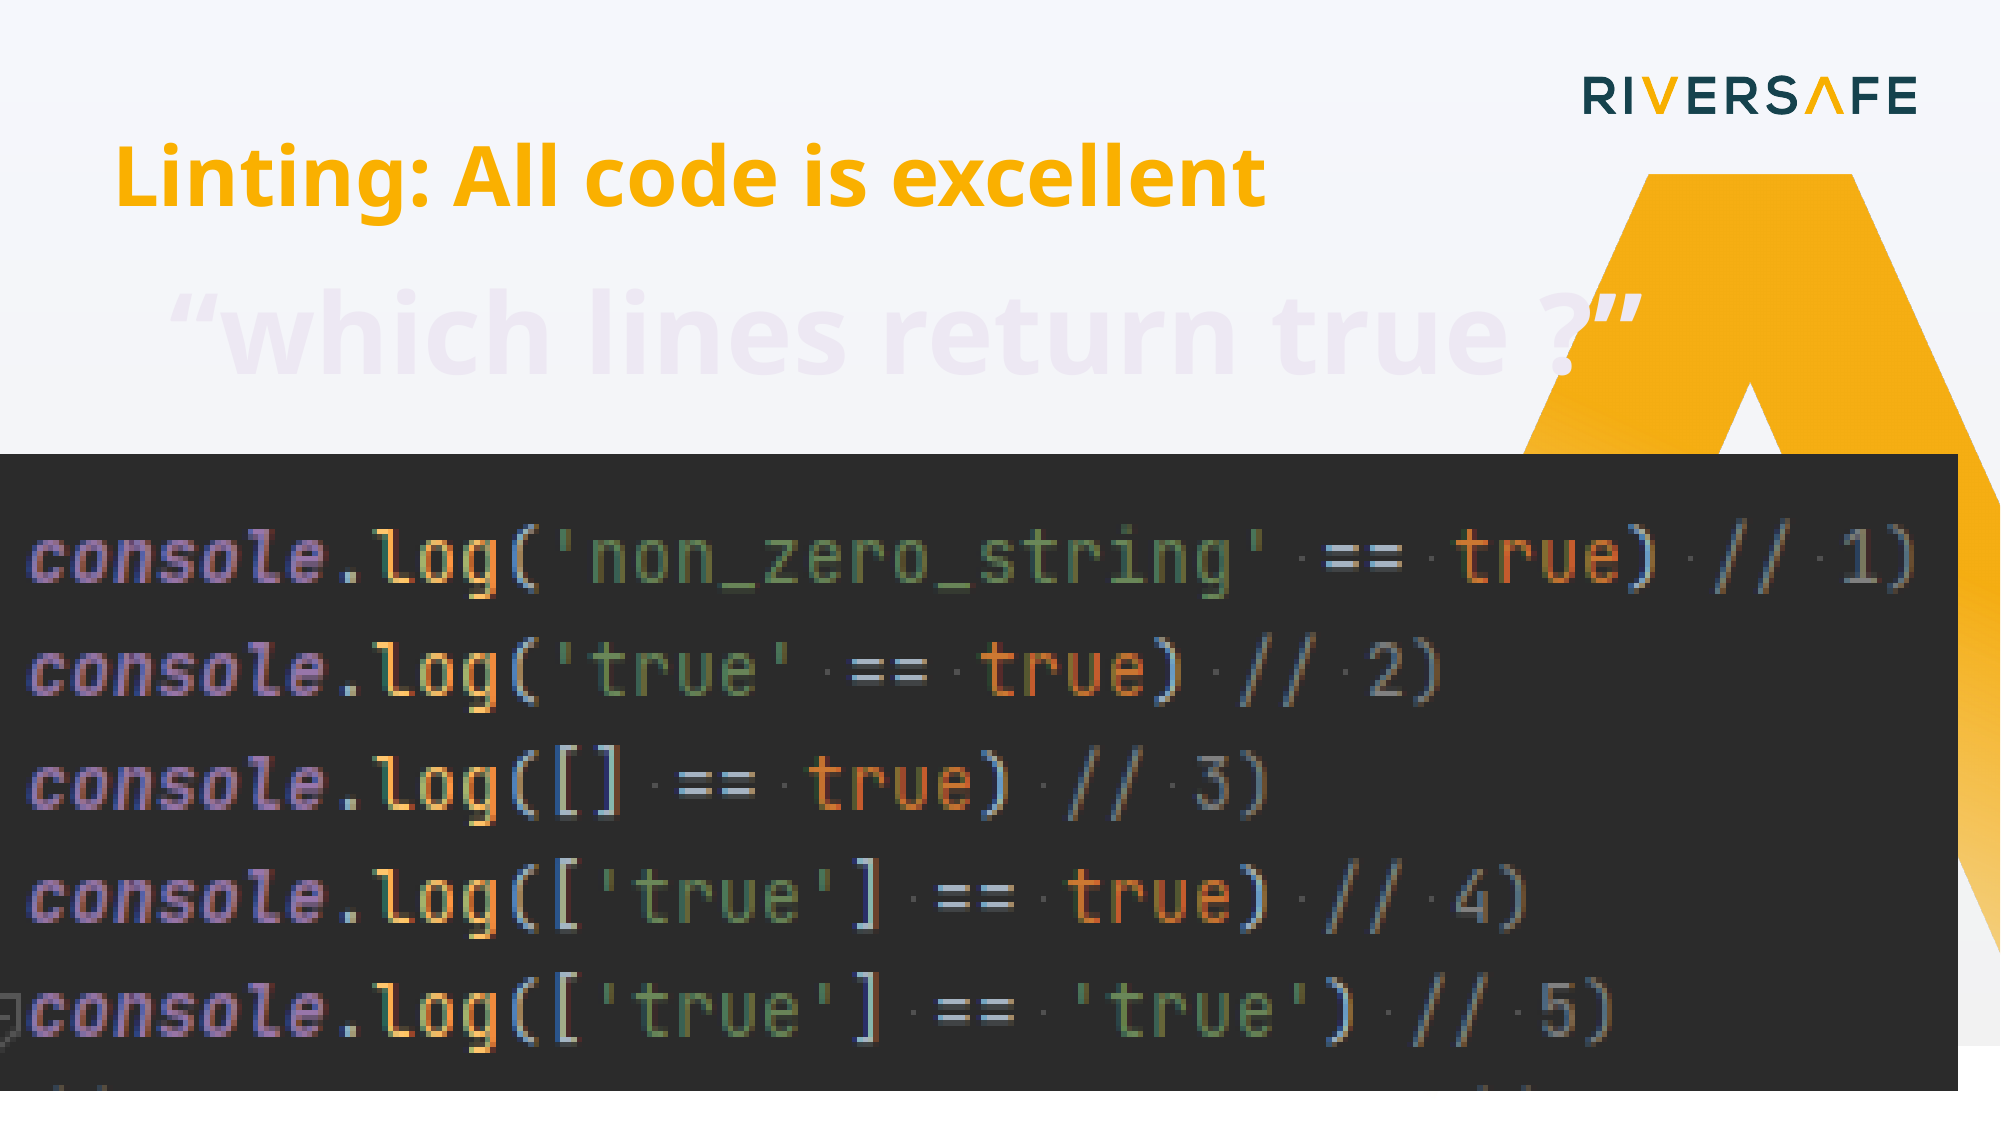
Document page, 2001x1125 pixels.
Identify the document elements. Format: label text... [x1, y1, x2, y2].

picture [0, 174, 2001, 1125]
picture [1584, 75, 1916, 115]
text_box “which lines return true ?” [153, 254, 1689, 405]
text_box Linting: All code is excellent [97, 126, 1497, 207]
